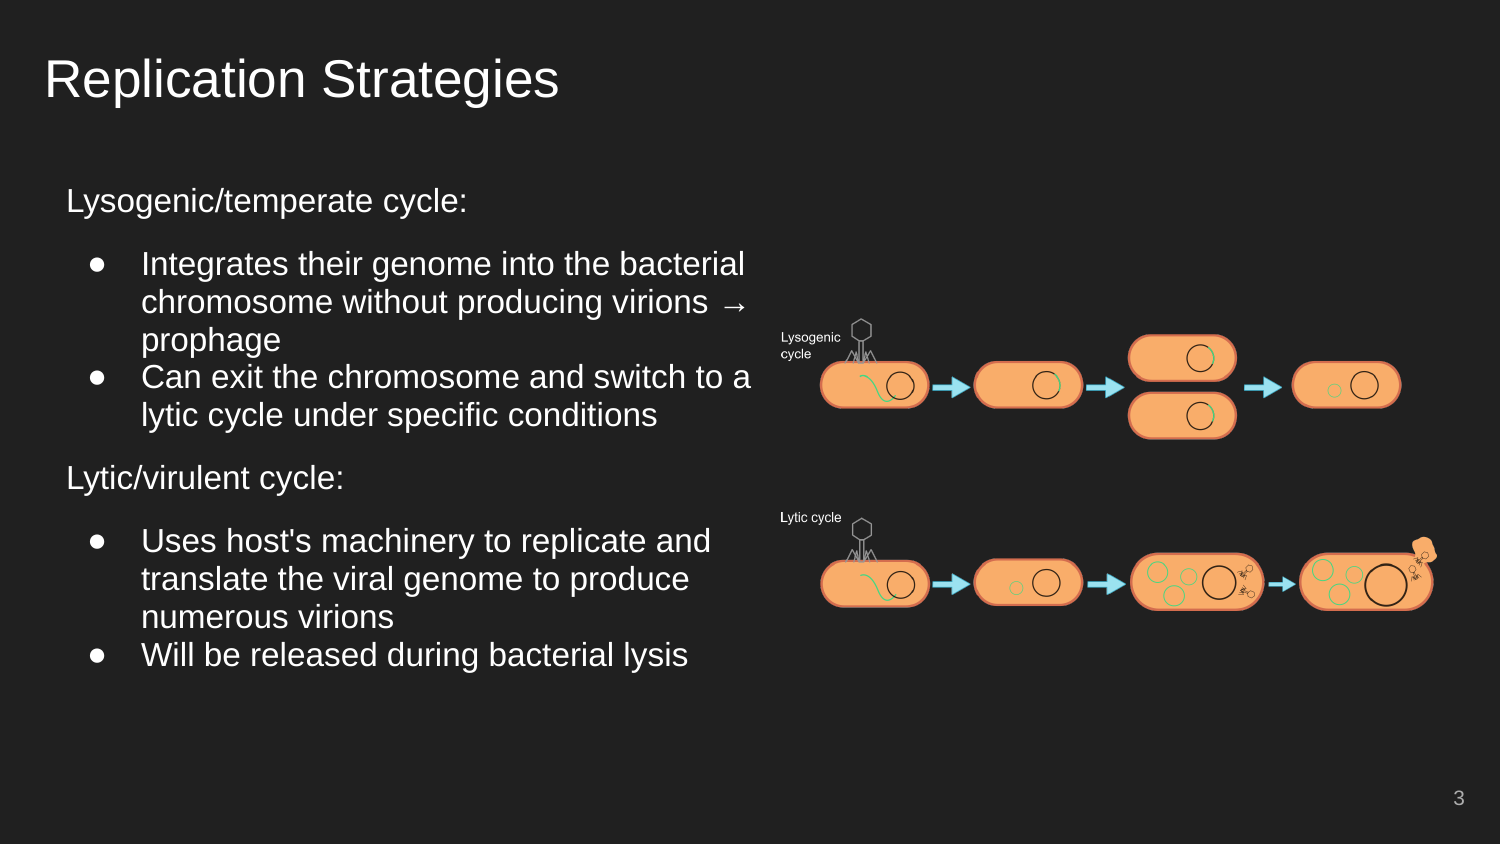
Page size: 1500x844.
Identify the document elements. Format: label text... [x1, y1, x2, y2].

slide_number 3 [1389, 764, 1480, 830]
title Replication Strategies [29, 29, 1428, 124]
list Lysogenic/temperate cycle: Integrates their genome into the bacterial chromosome without producing virions → prophage Can exit the chromosome and switch to a lytic cycle under specific conditions Lytic/virulent cycle: Uses host's machinery to replicate and translate the viral genome to produce numerous virions Will be released during bacterial lysis [51, 166, 795, 728]
picture [781, 283, 1438, 611]
